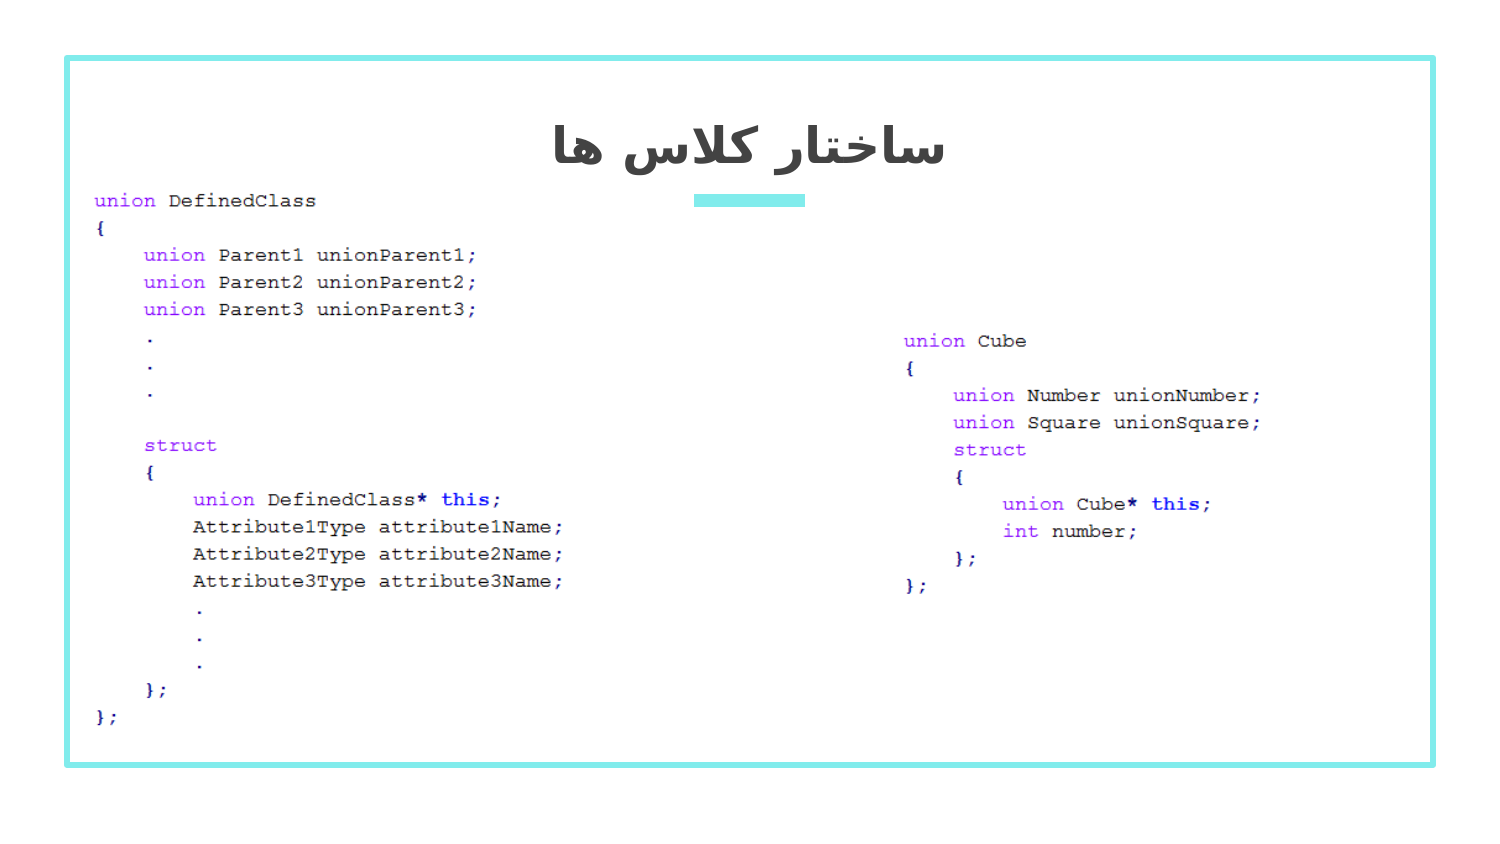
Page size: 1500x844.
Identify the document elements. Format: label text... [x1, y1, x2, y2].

picture [92, 188, 615, 746]
title ساختار کلاس ها [0, 38, 1500, 189]
picture [903, 327, 1351, 607]
